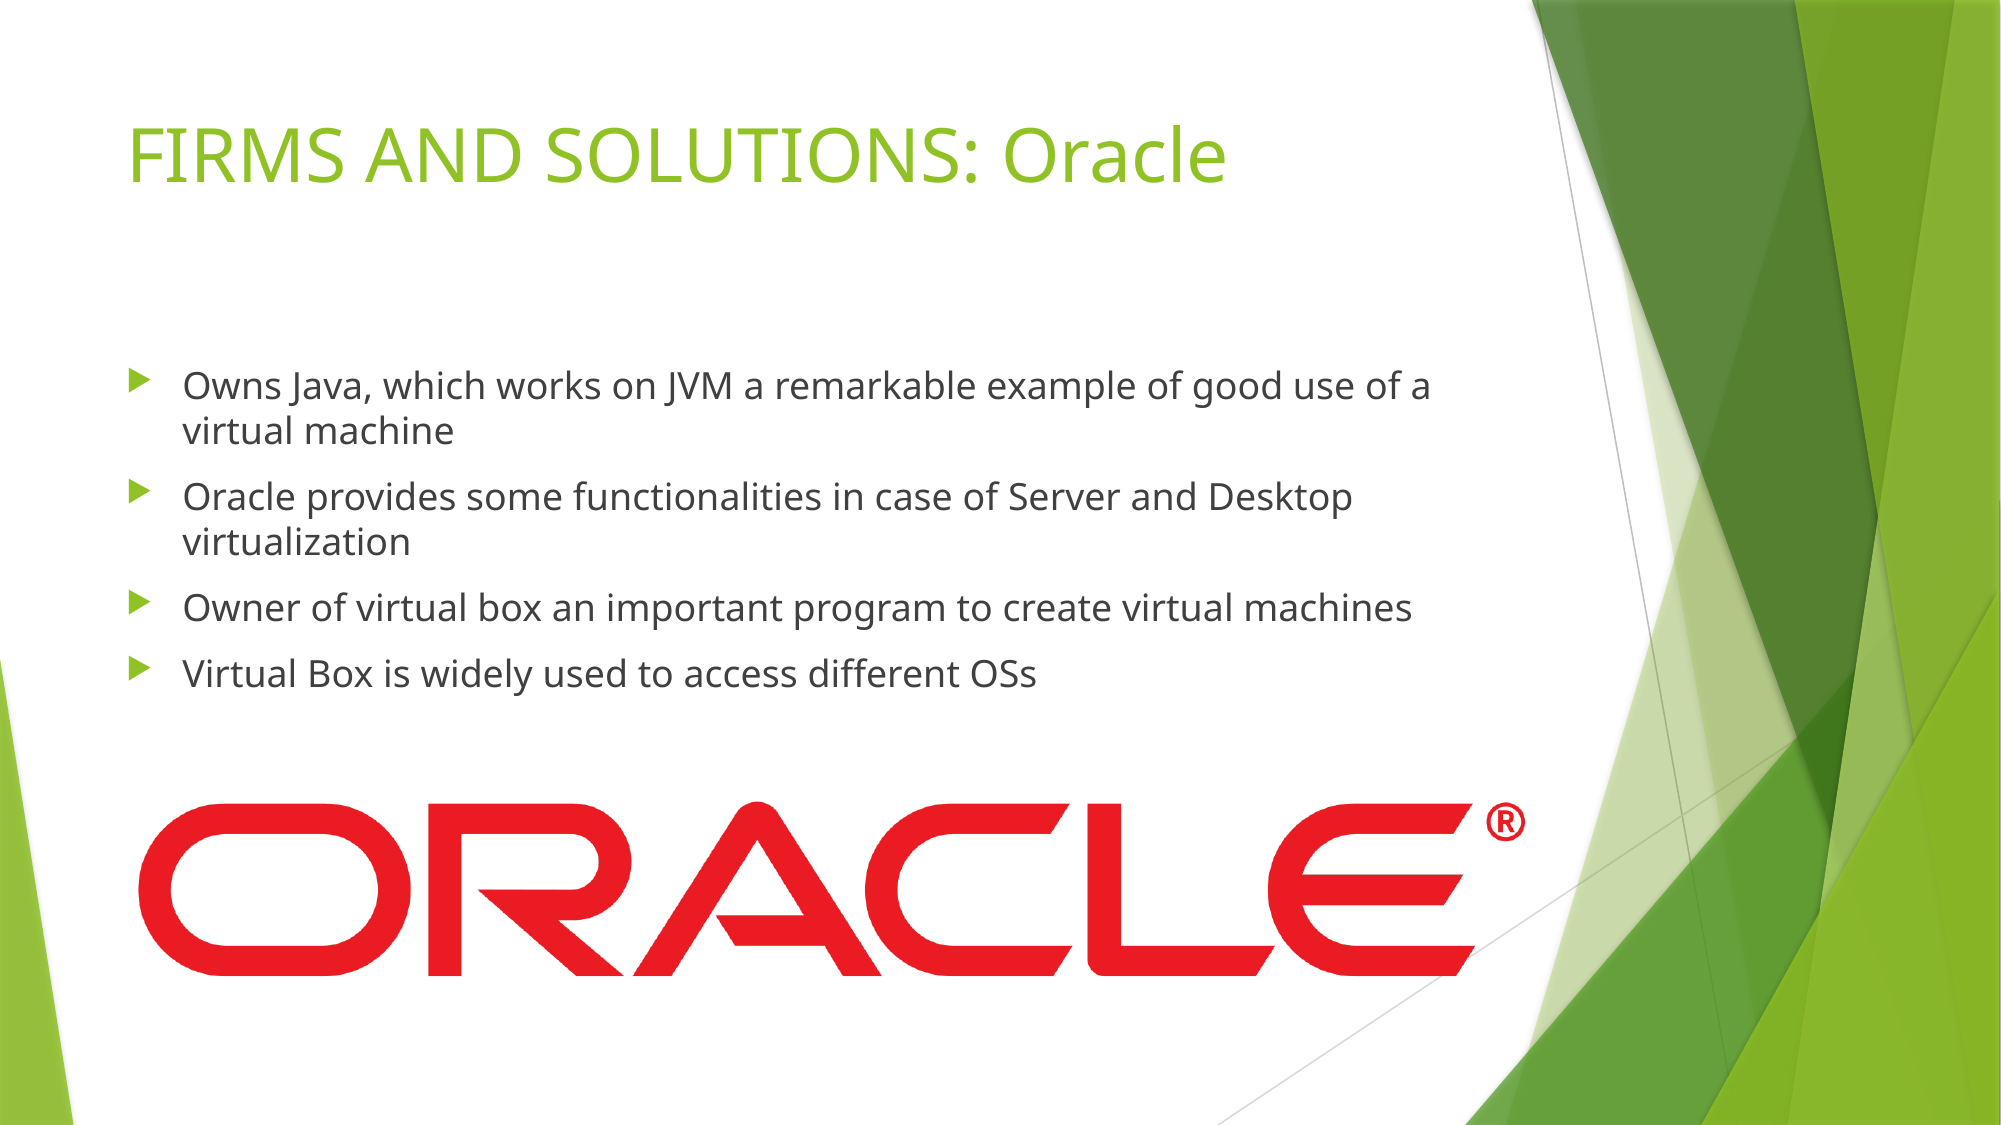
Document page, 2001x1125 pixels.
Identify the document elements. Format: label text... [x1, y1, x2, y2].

title FIRMS AND SOLUTIONS: Oracle [111, 99, 1522, 317]
picture [110, 785, 1553, 992]
list Owns Java, which works on JVM a remarkable example of good use of a virtual machine Oracle provides some functionalities in case of Server and Desktop virtualization Owner of virtual box an important program to create virtual machines Virtual Box is widely used to access different OSs [111, 354, 1522, 785]
